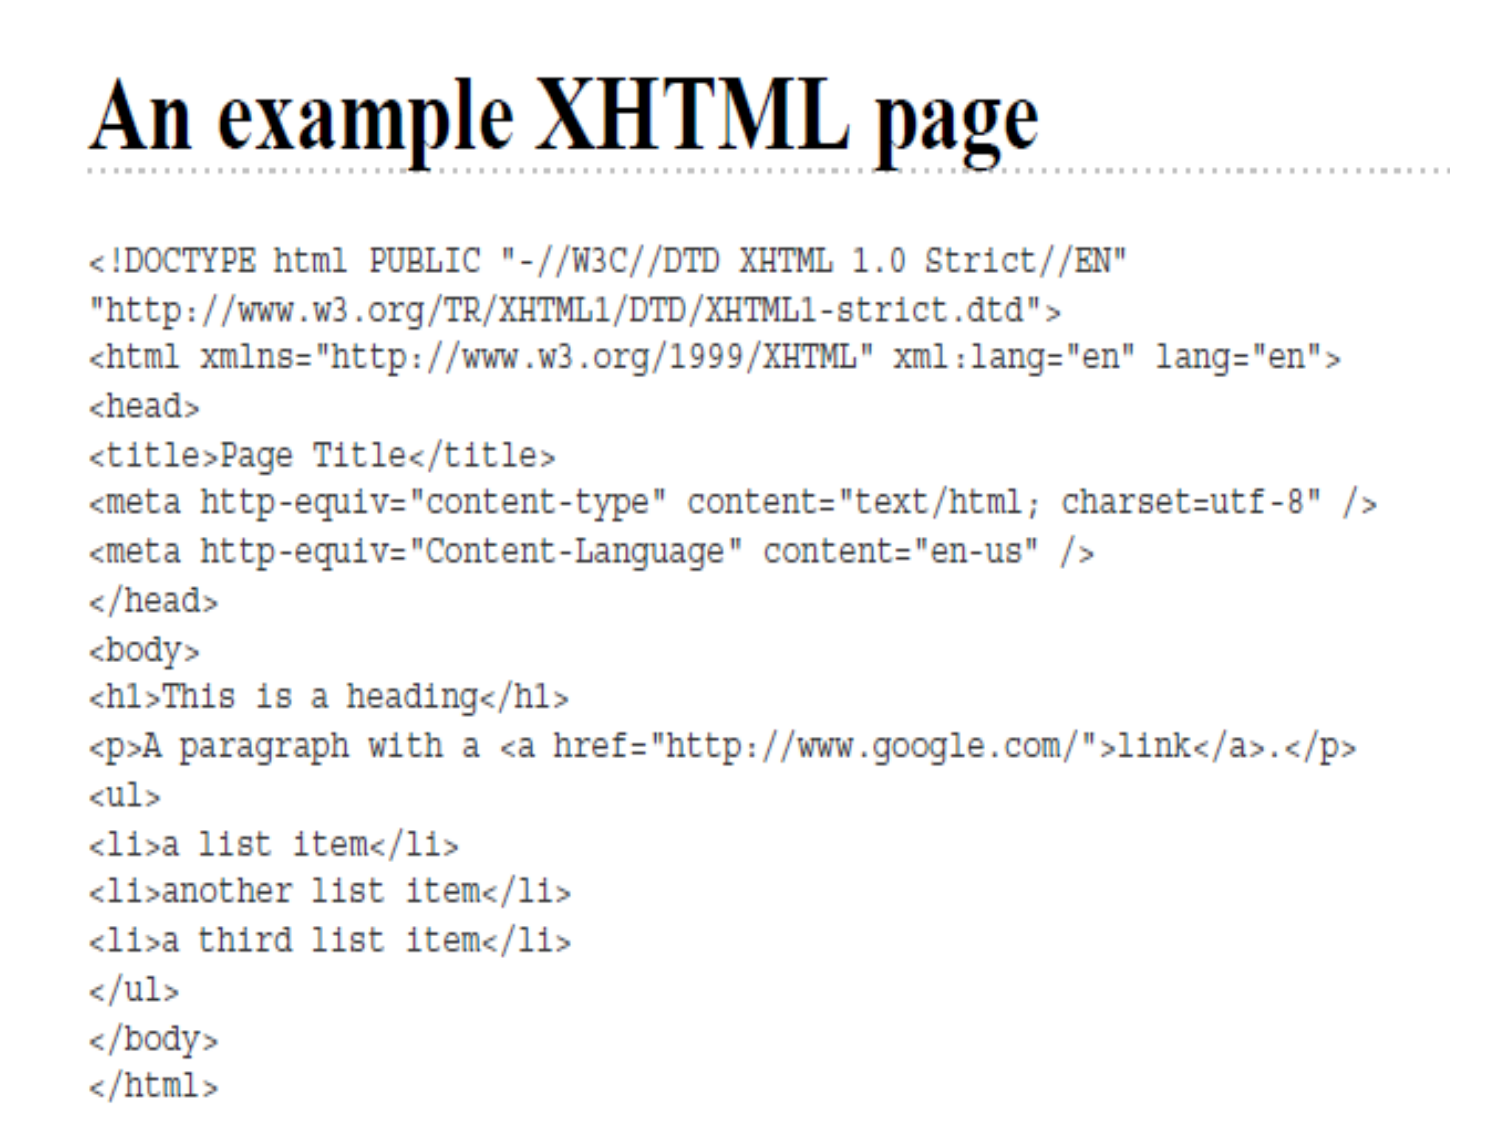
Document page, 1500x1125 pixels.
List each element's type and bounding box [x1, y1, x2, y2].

list [35, 62, 1451, 1125]
